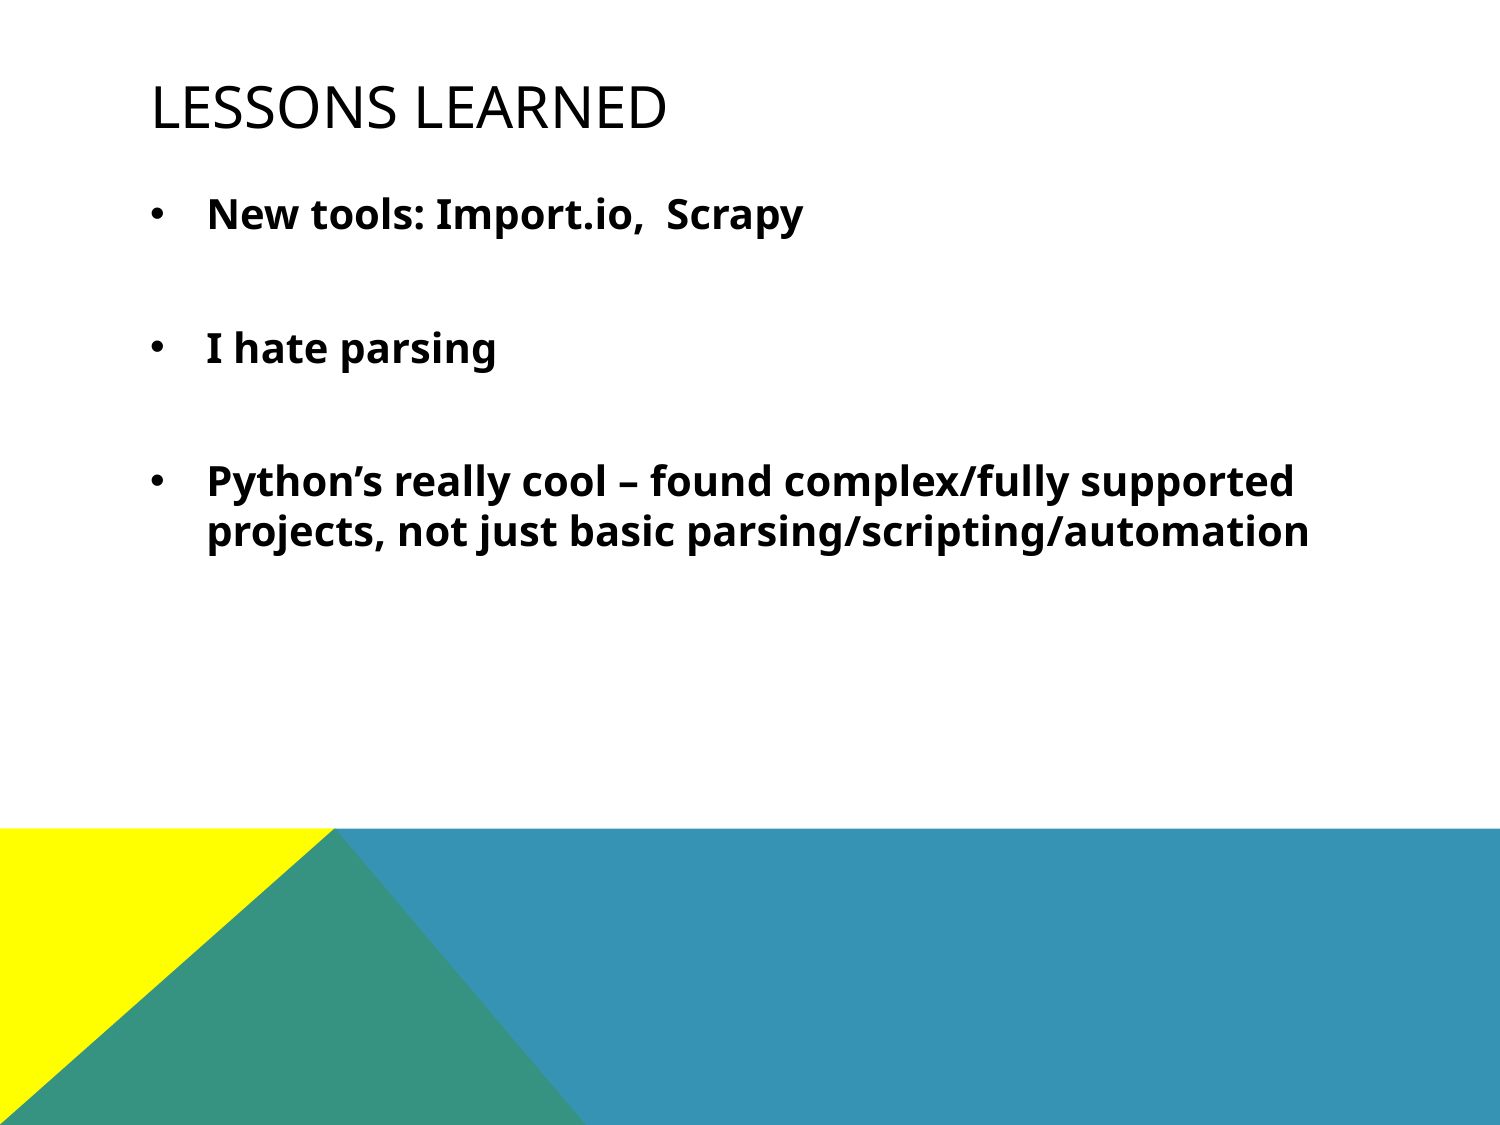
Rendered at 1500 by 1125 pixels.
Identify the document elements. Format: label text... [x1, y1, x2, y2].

list New tools: Import.io, Scrapy I hate parsing Python’s really cool – found complex/fully supported projects, not just basic parsing/scripting/automation [135, 180, 1369, 768]
title Lessons learned [135, 60, 1369, 150]
